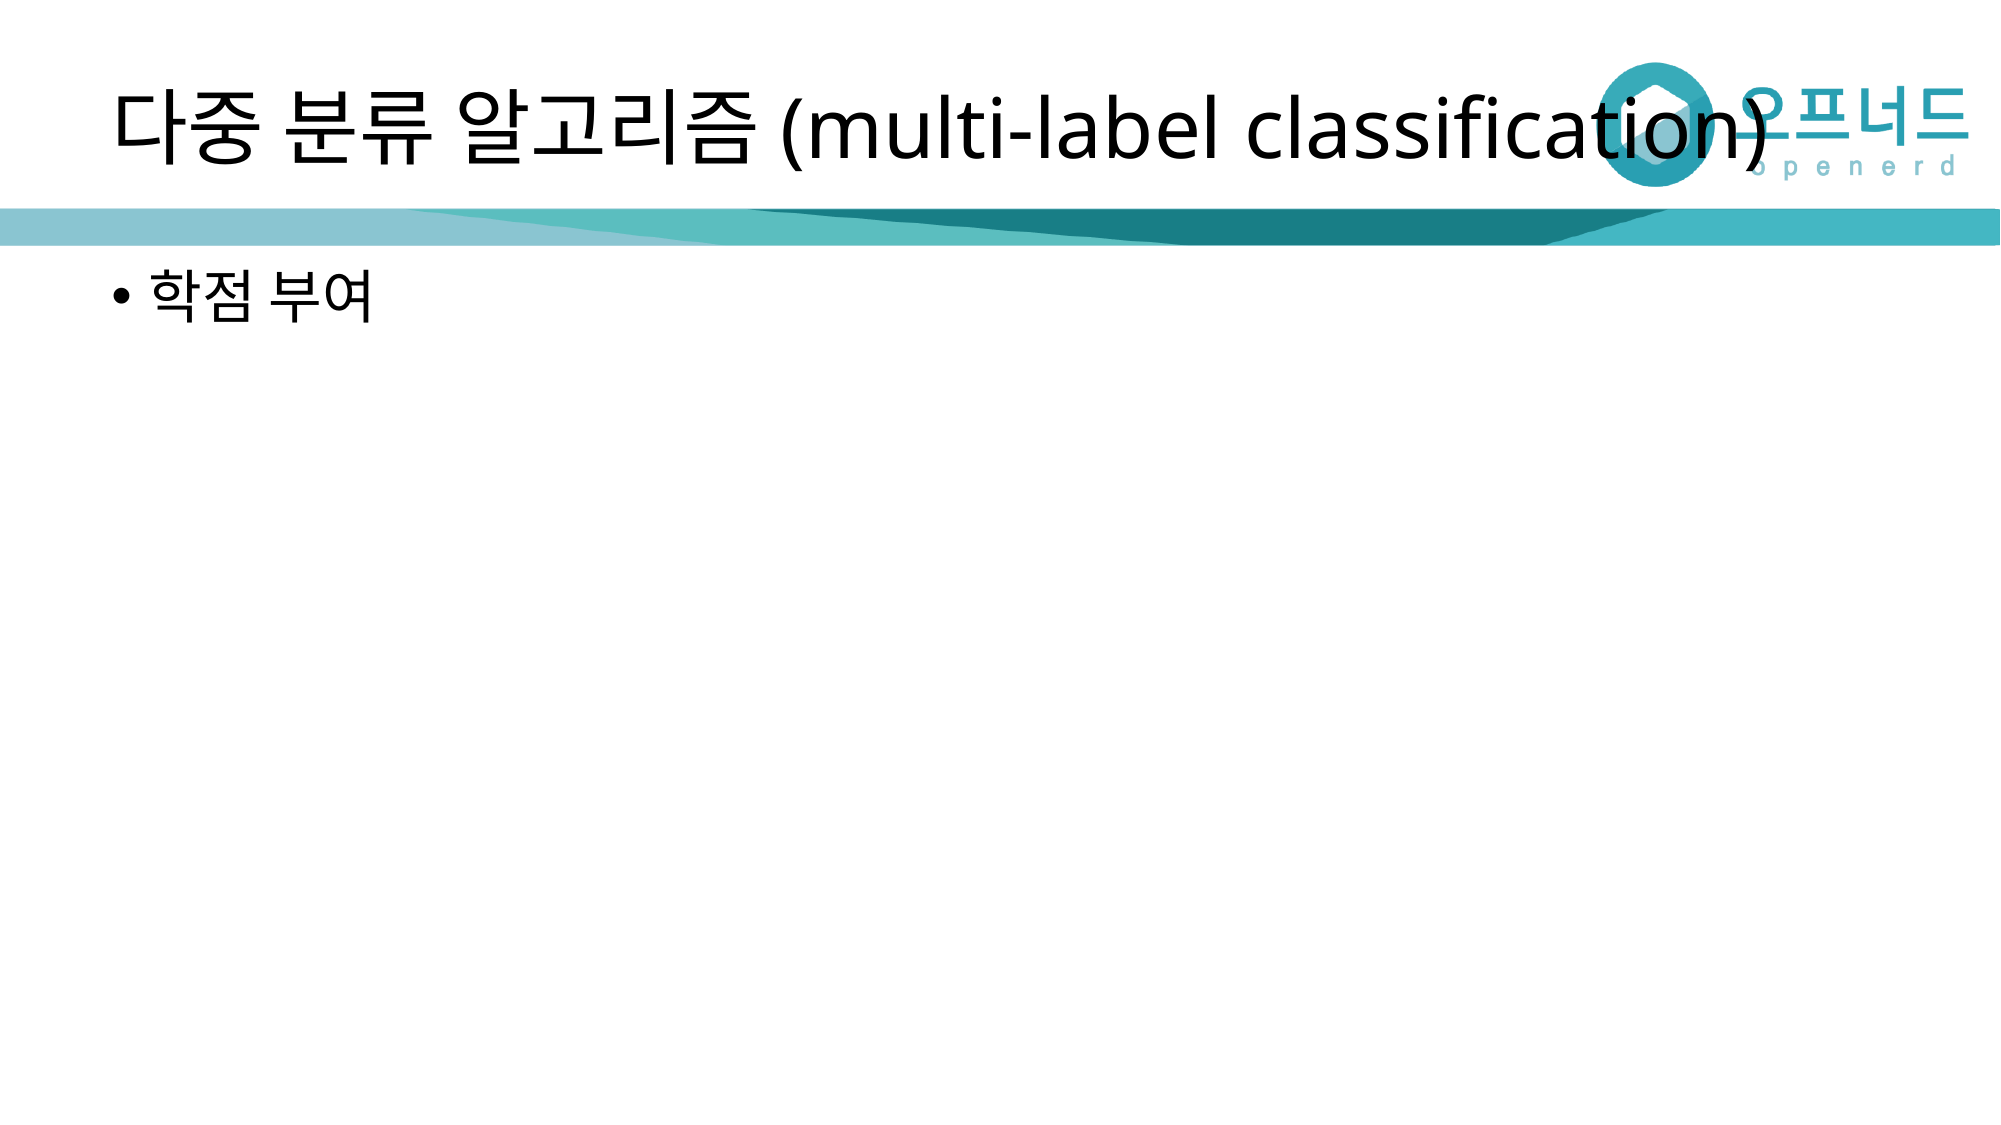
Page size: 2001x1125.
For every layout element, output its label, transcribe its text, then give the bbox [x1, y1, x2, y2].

picture [0, 208, 109, 246]
picture [1596, 62, 1969, 187]
picture [1856, 208, 2000, 246]
text_box 학점 부여 [109, 258, 404, 331]
title 다중 분류 알고리즘(multi-label classification) [109, 72, 1856, 263]
